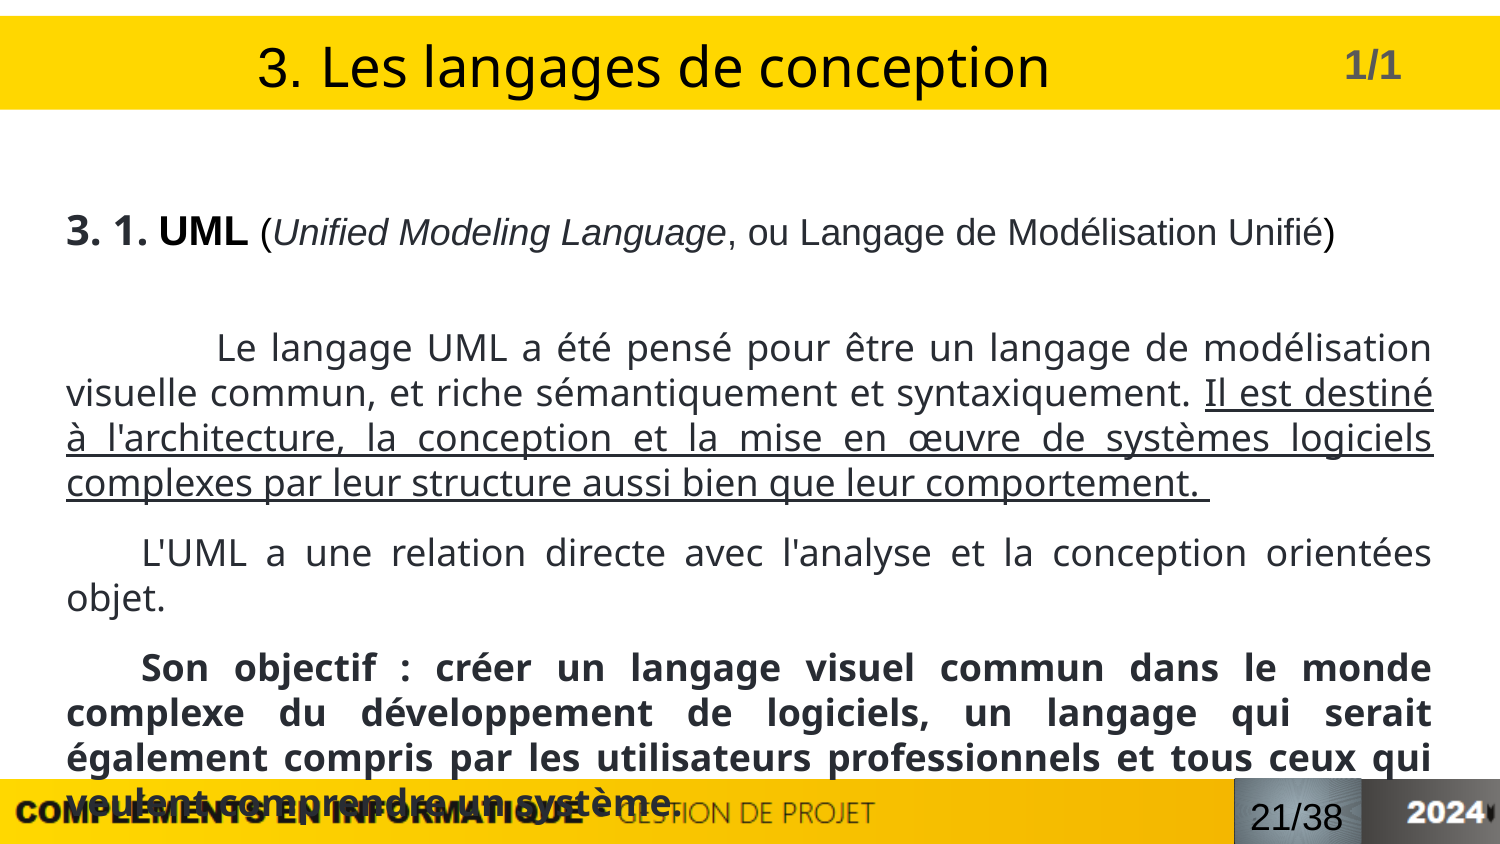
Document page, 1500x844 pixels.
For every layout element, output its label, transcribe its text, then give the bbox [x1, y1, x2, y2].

picture [1362, 779, 1500, 844]
picture [0, 779, 1234, 844]
title 3. Les langages de conception [0, 15, 1500, 110]
text_box 1/1 [1329, 22, 1500, 103]
text_box 21/38 [1234, 778, 1362, 844]
list 3. 1. UML (Unified Modeling Language, ou Langage de Modélisation Unifié) Le langage UML a été pensé pour être un langage de modélisation visuelle commun, et riche sémantiquement et syntaxiquement. Il est destiné à l'architecture, la conception et la mise en œuvre de systèmes logiciels complexes par leur structure aussi bien que leur comportement. L'UML a une relation directe avec l'analyse et la conception orientées objet. Son objectif : créer un langage visuel commun dans le monde complexe du développement de logiciels, un langage qui serait également compris par les utilisateurs professionnels et tous ceux qui veulent comprendre un système. [51, 189, 1449, 750]
